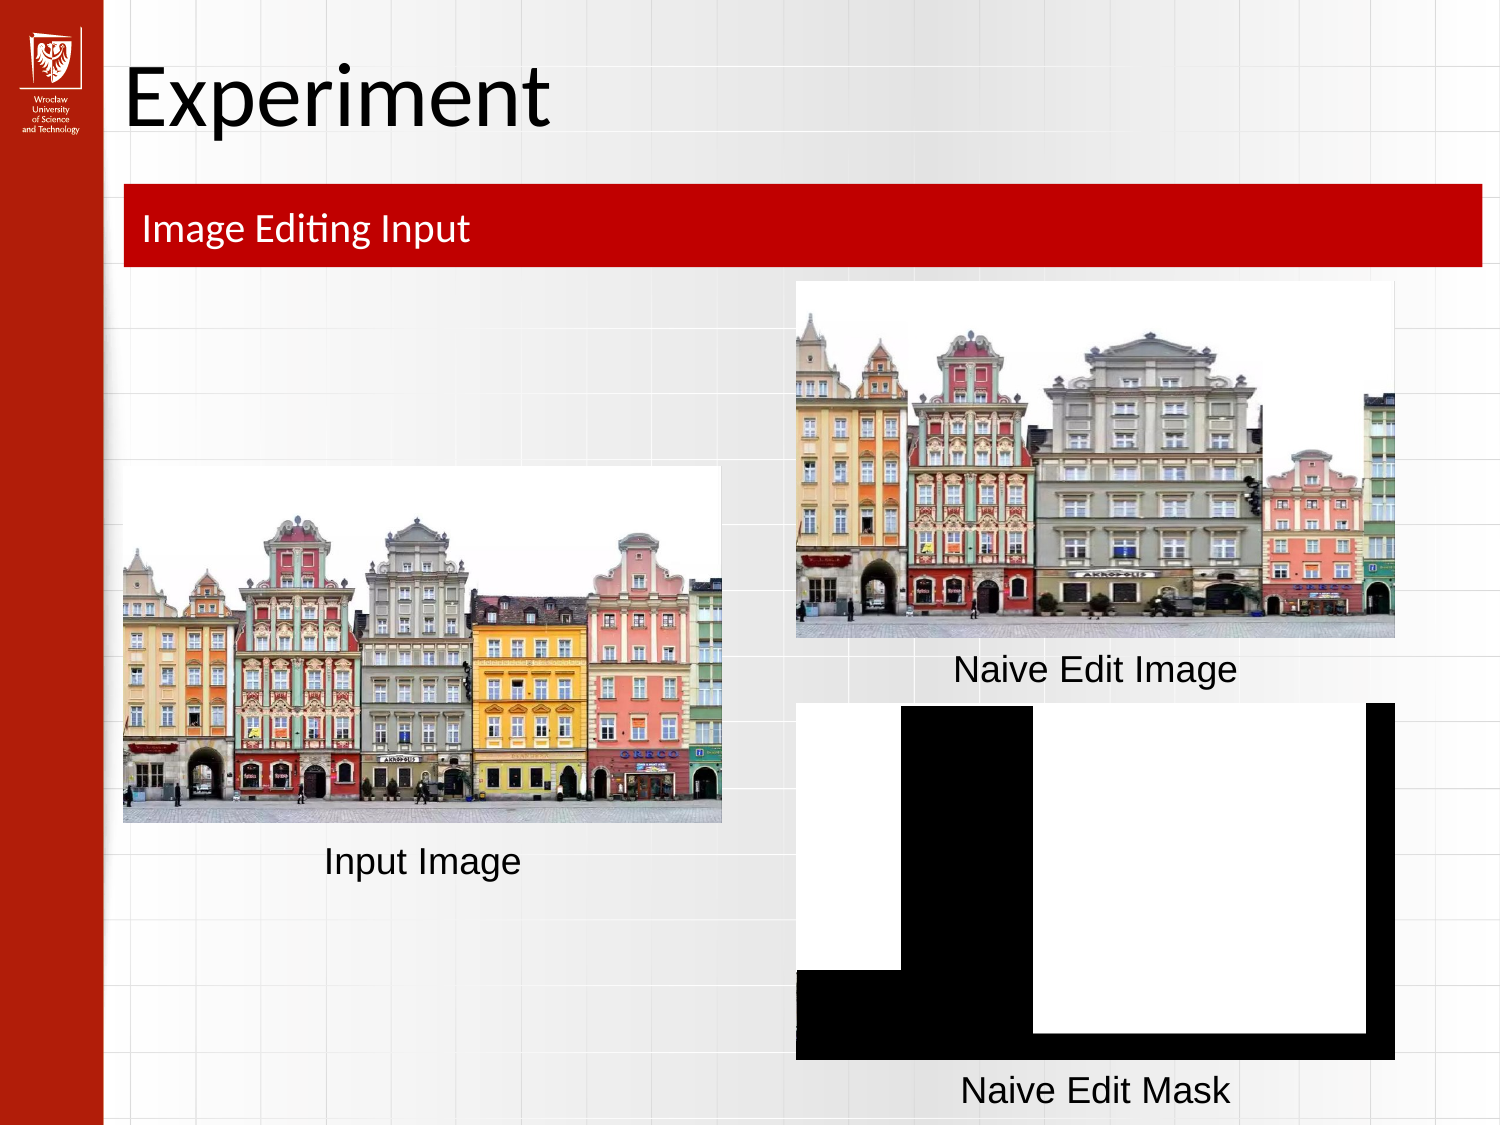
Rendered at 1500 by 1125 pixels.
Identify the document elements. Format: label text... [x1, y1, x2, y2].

text_box Naive Edit Mask [796, 1067, 1395, 1119]
text_box Naive Edit Image [796, 645, 1395, 697]
text_box Input Image [124, 829, 722, 890]
list Experiment [123, 19, 1480, 161]
picture [0, 0, 1500, 1125]
list Image Editing Input [123, 183, 1483, 268]
